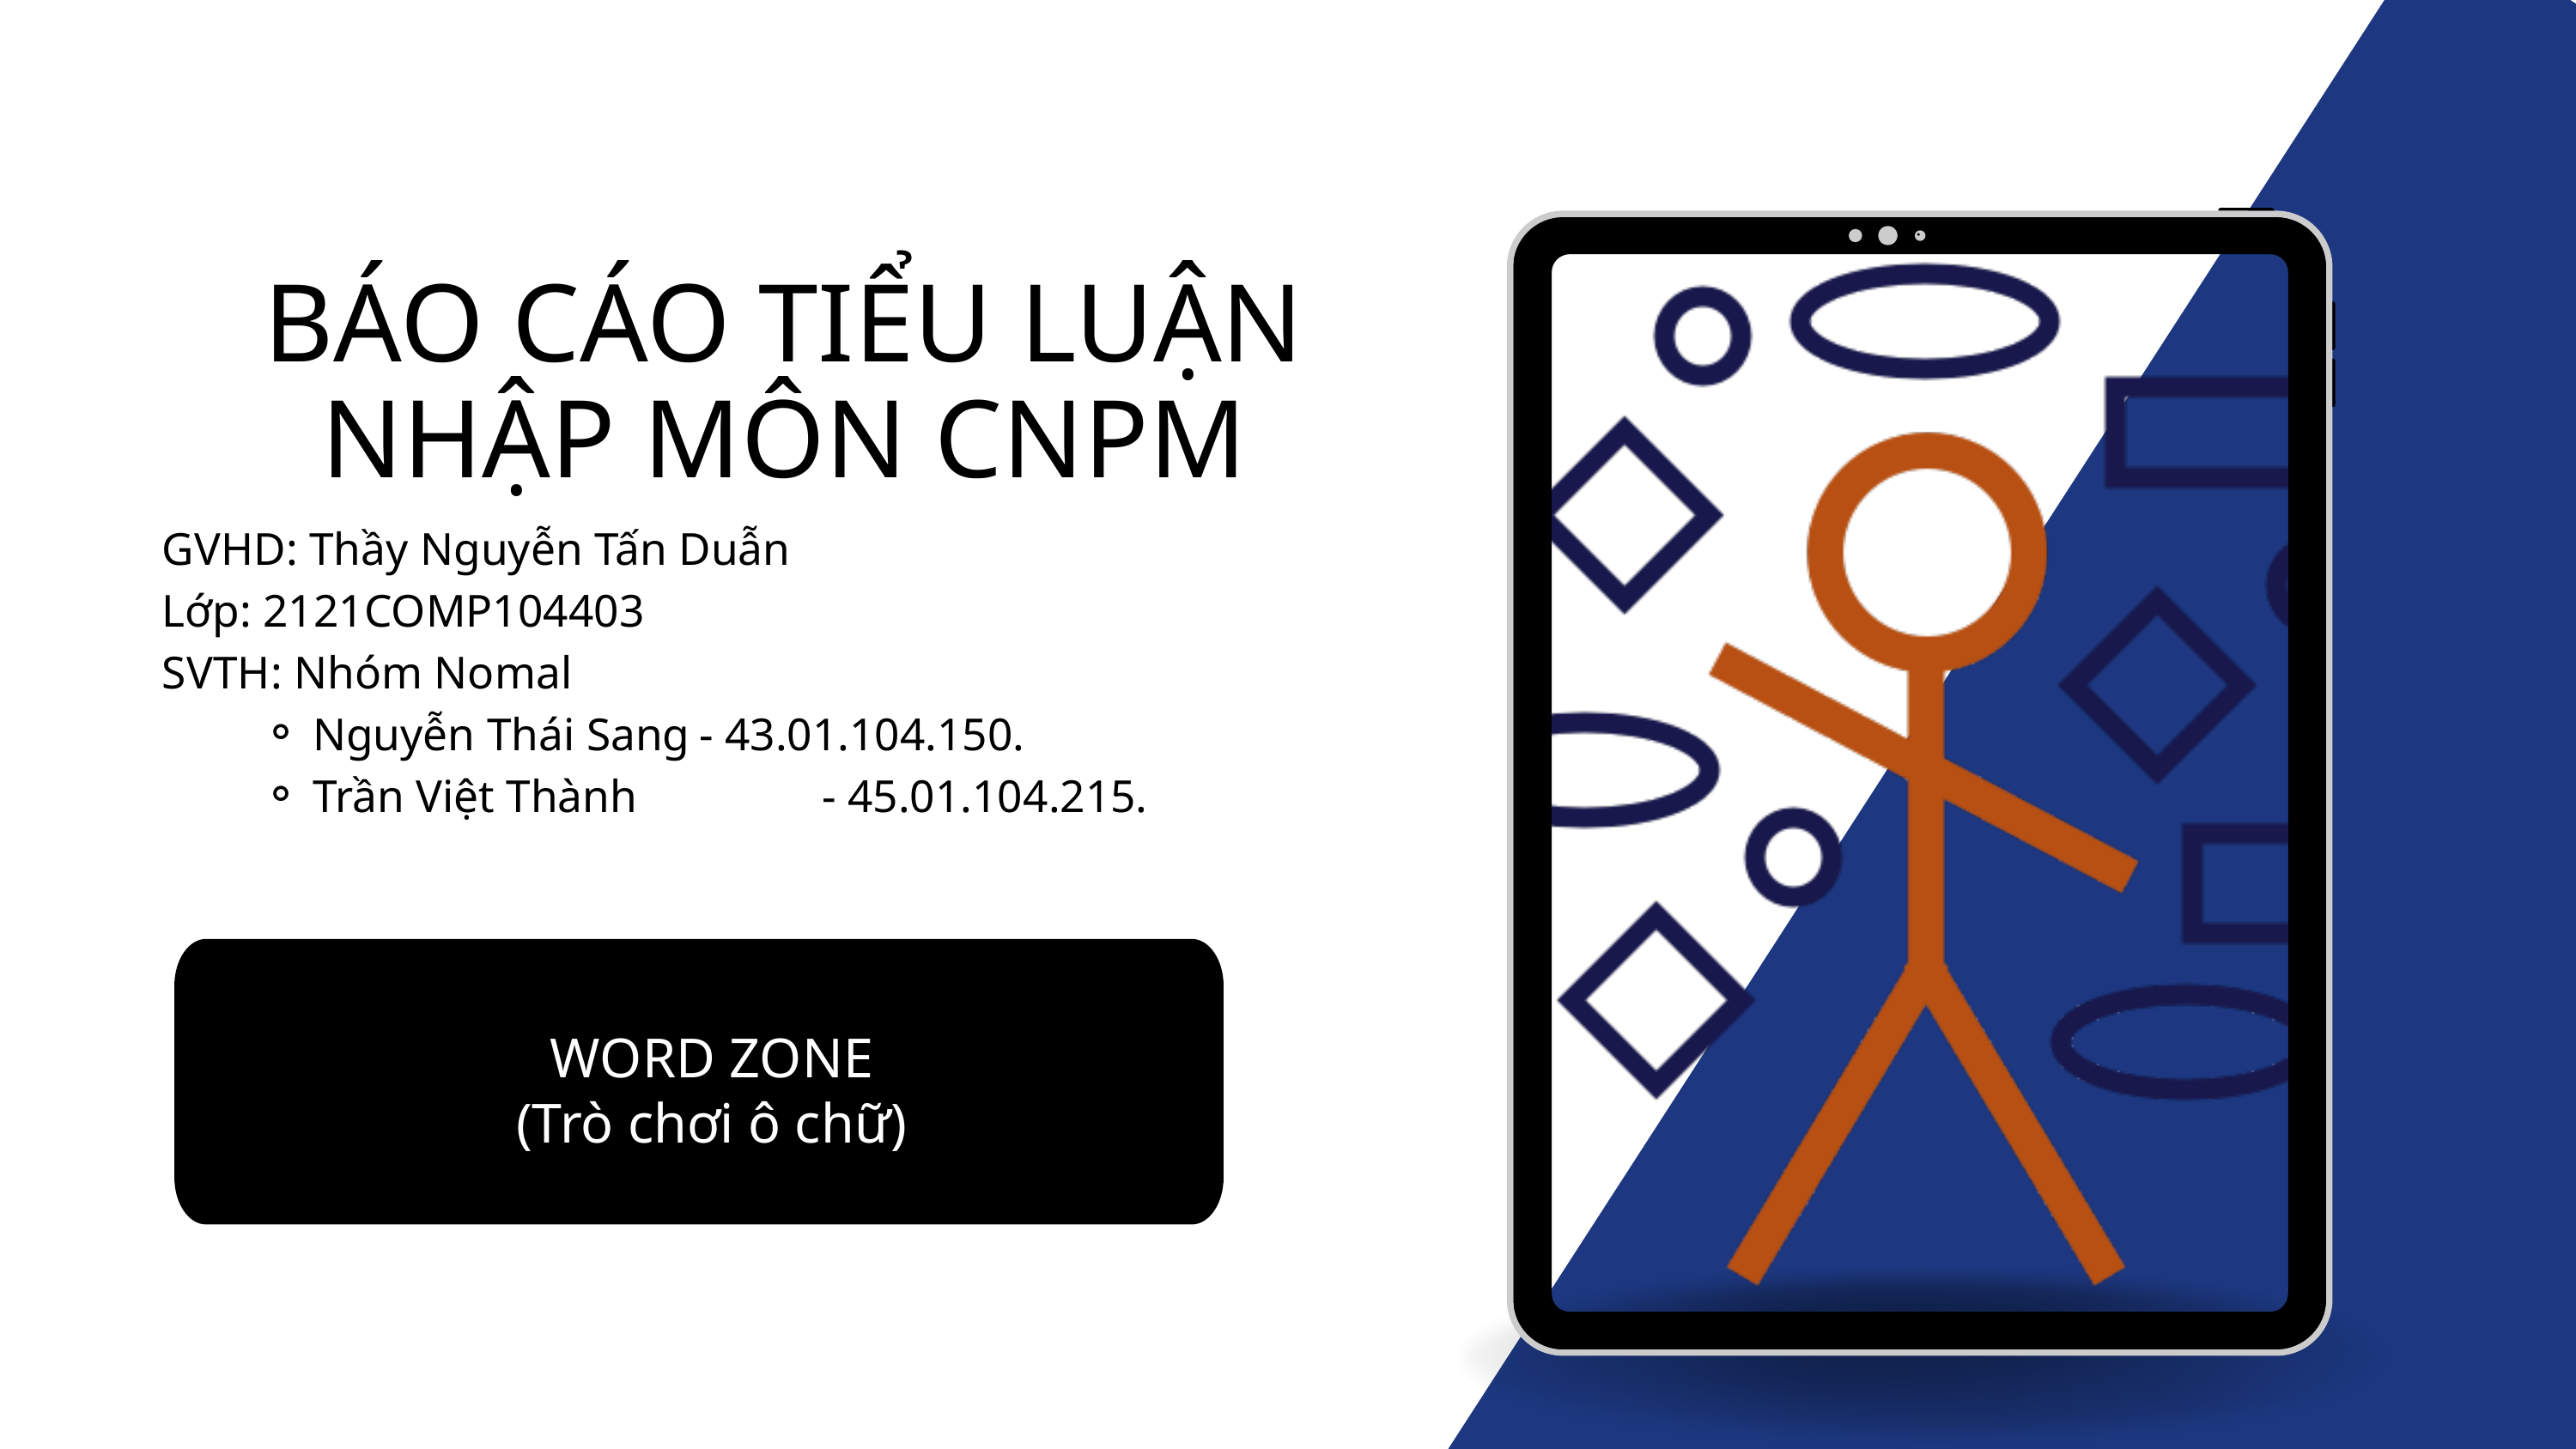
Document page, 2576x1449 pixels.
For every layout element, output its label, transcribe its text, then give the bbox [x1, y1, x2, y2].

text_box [173, 938, 1224, 1229]
text_box [2251, 0, 2576, 1449]
text_box BÁO CÁO TIỂU LUẬN NHẬP MÔN CNPM [144, 267, 1424, 500]
text_box GVHD: Thầy Nguyễn Tấn Duẫn Lớp: 2121COMP104403 SVTH: Nhóm Nomal Nguyễn Thái Sang - 43.01.104.150. Trần Việt Thành - 45.01.104.215. [161, 512, 1373, 884]
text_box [1452, 207, 2391, 1449]
